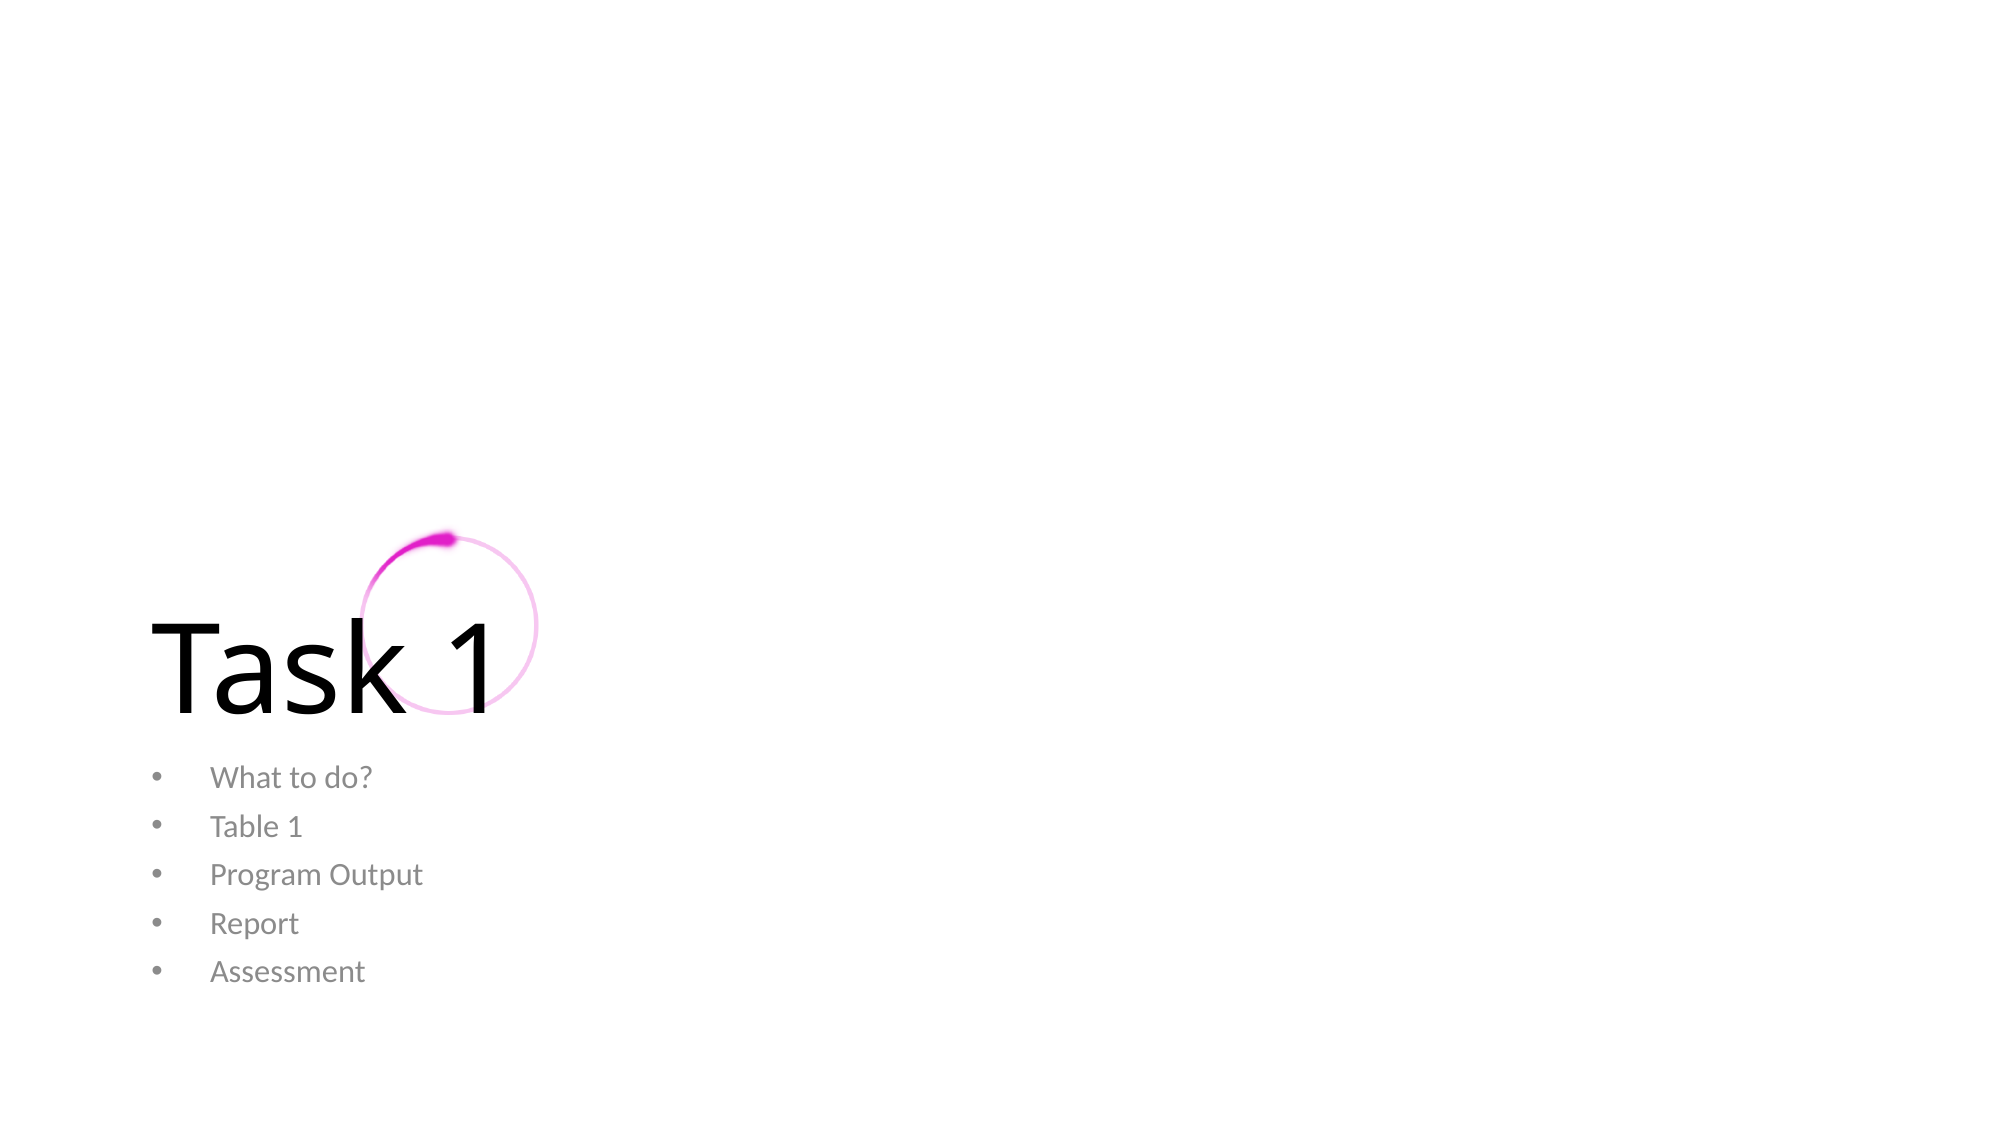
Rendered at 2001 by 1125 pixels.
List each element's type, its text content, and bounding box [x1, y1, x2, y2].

list What to do? Table 1 Program Output Report Assessment [136, 752, 1862, 999]
picture [0, 288, 897, 962]
title Task 1 [136, 280, 1862, 749]
